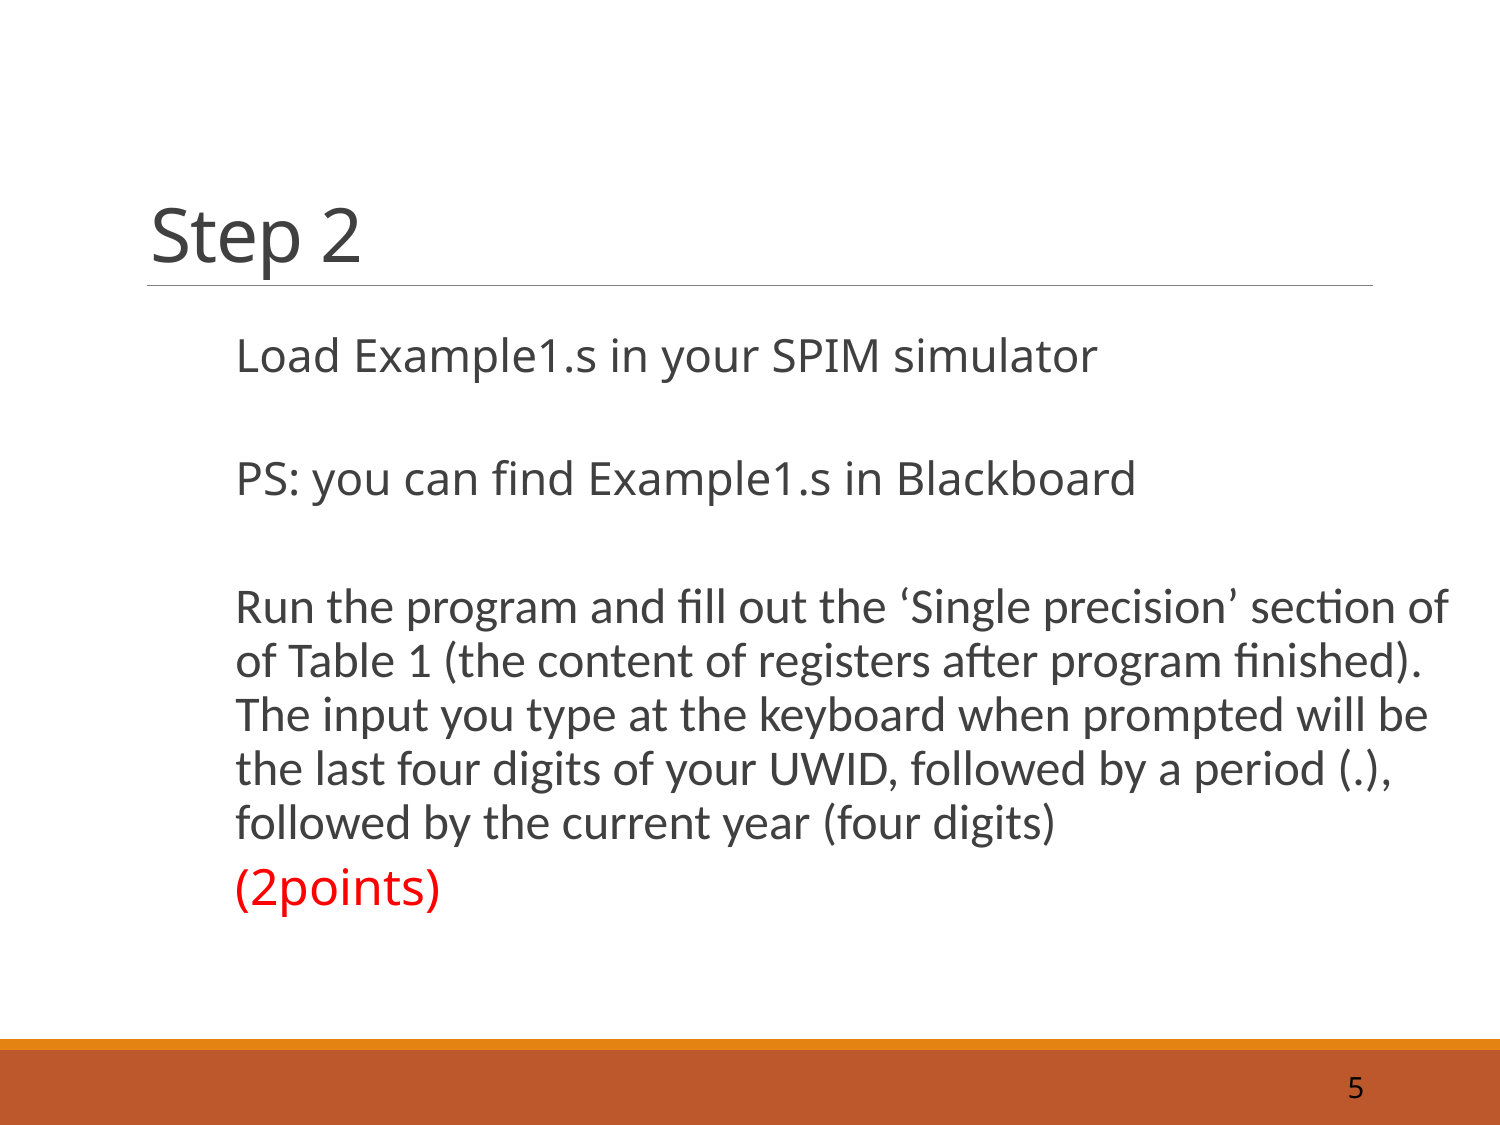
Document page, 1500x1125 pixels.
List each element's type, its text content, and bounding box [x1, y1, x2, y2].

list Load Example1.s in your SPIM simulator PS: you can find Example1.s in Blackboard Run the program and fill out the ‘Single precision’ section of of Table 1 (the content of registers after program finished). The input you type at the keyboard when prompted will be the last four digits of your UWID, followed by a period (.), followed by the current year (four digits) (2points) [187, 324, 1463, 1050]
title Step 2 [135, 47, 1373, 285]
slide_number 5 [1218, 1059, 1380, 1120]
